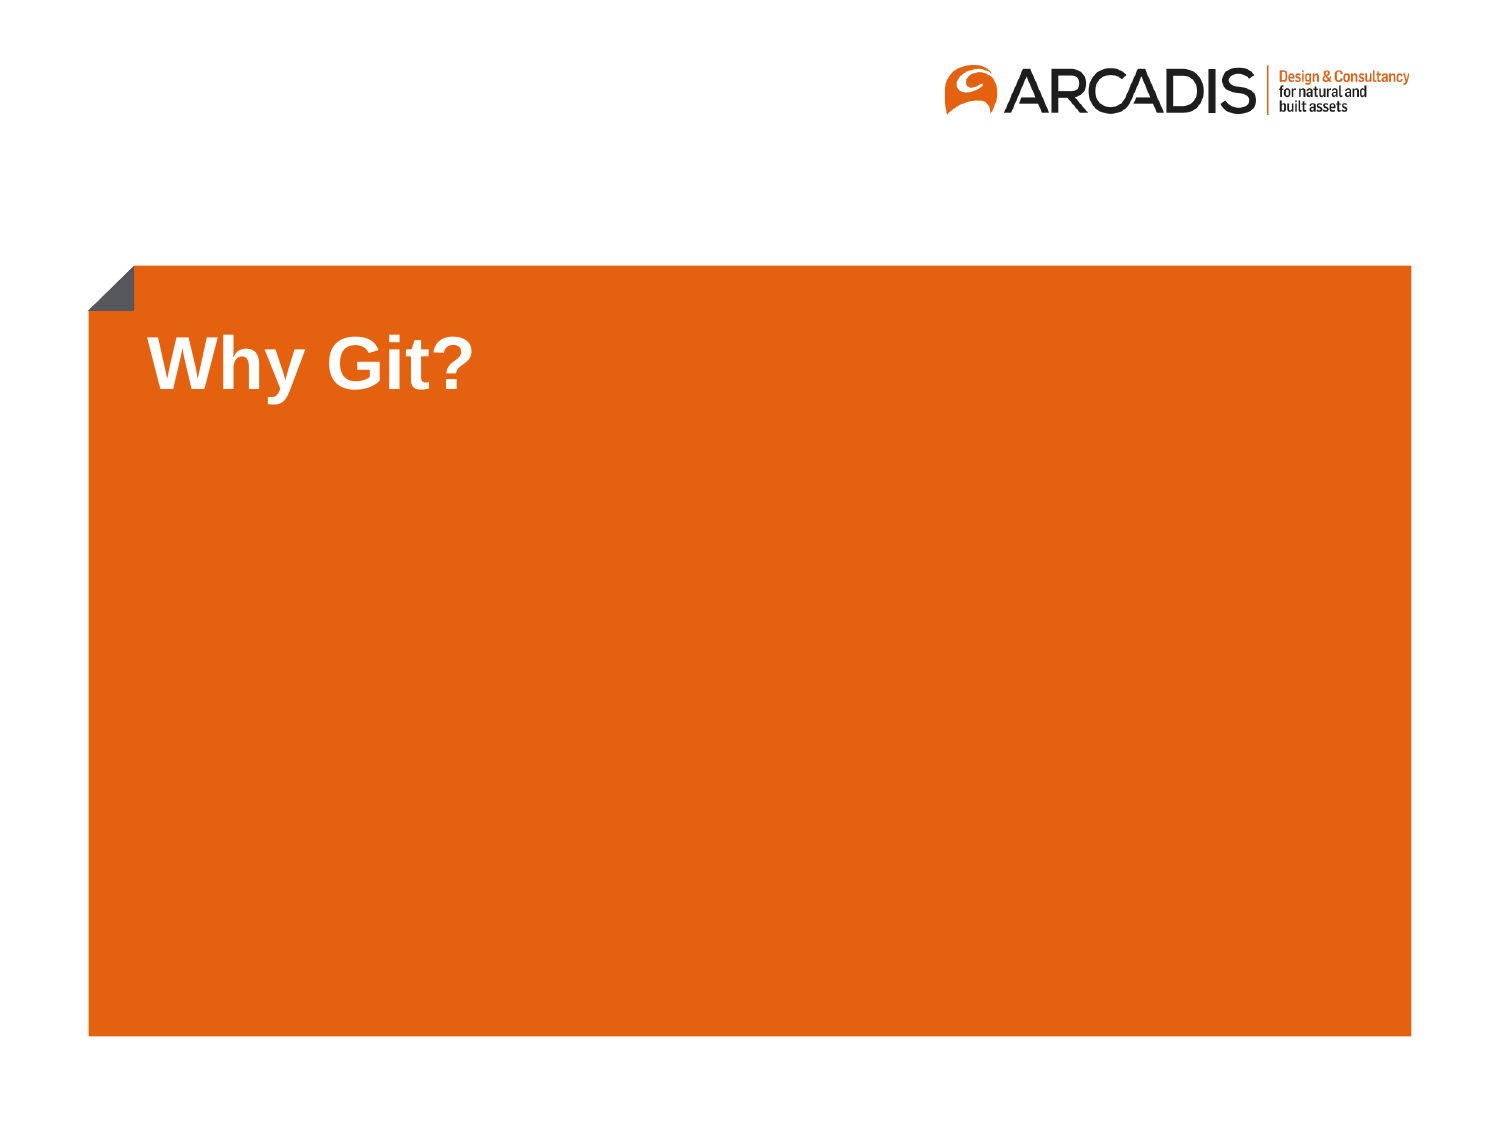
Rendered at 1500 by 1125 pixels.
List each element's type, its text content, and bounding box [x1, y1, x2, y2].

title Why Git? [147, 324, 1273, 404]
